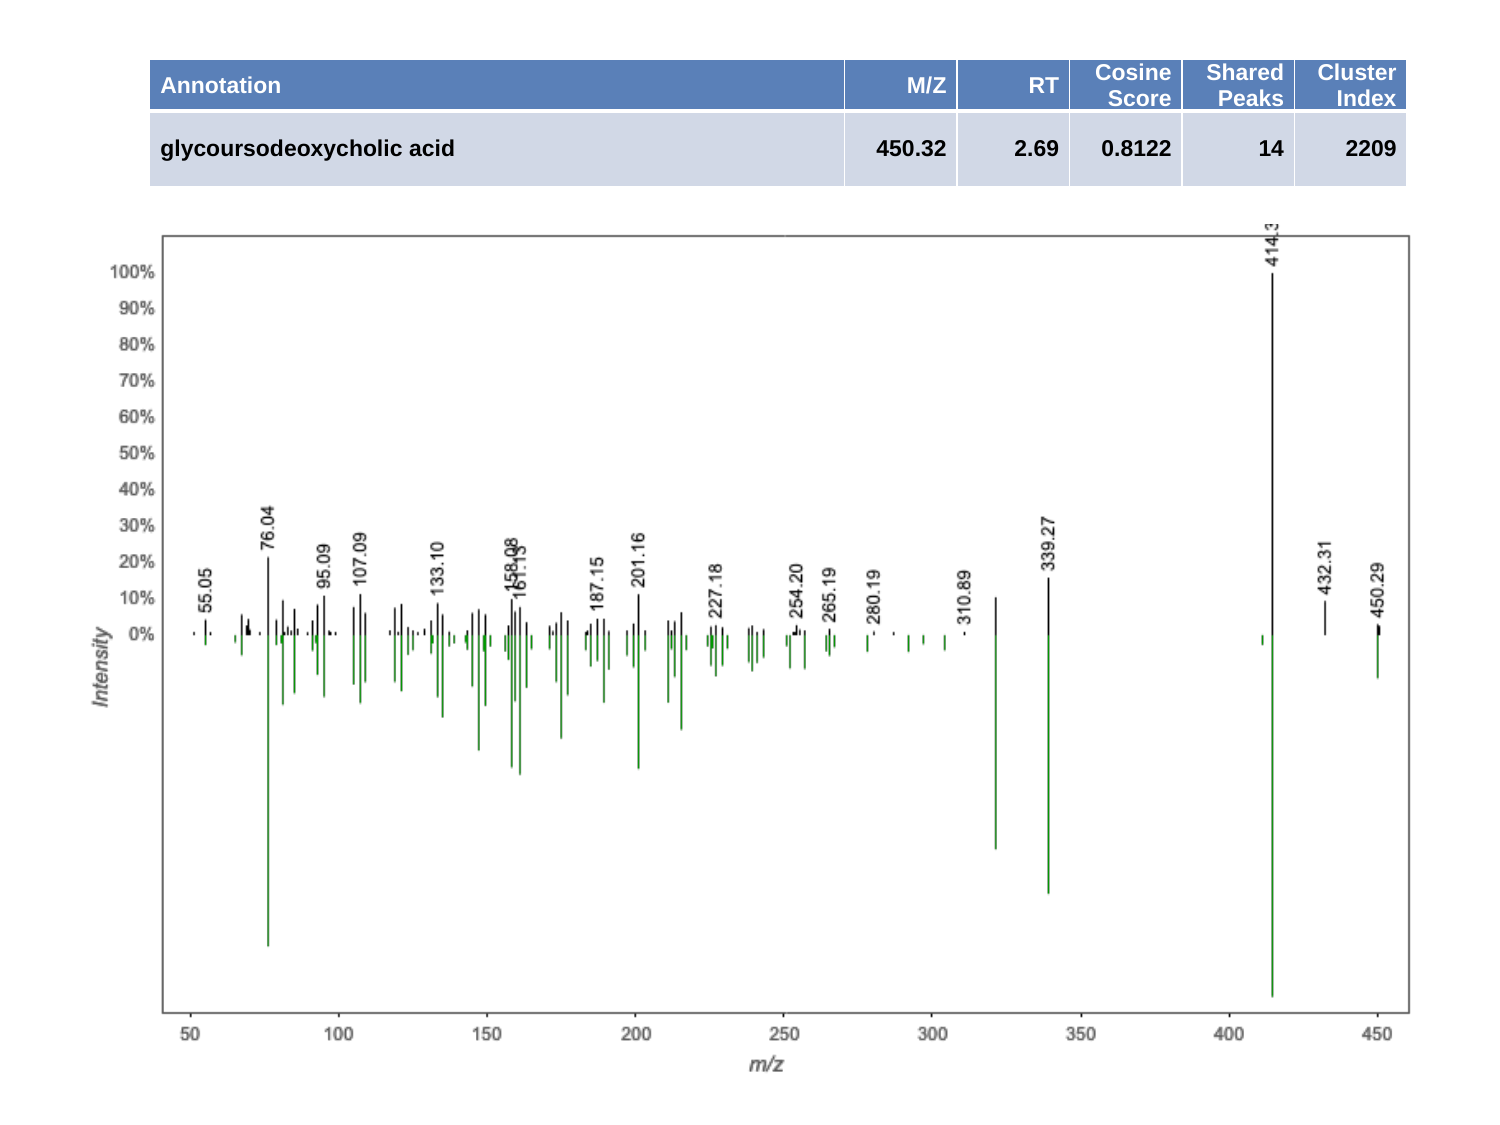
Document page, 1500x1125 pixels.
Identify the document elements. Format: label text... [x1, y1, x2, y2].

table_header Cosine Score [1070, 60, 1181, 109]
table_cell 0.8122 [1070, 113, 1181, 186]
table_cell 450.32 [845, 113, 956, 186]
table_header RT [958, 60, 1069, 109]
table_cell 2209 [1295, 113, 1406, 186]
table_header M/Z [845, 60, 956, 109]
table_header Shared Peaks [1183, 60, 1294, 109]
table_cell 14 [1183, 113, 1294, 186]
table_cell 2.69 [958, 113, 1069, 186]
table_header Annotation [150, 60, 844, 109]
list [74, 224, 1426, 1081]
table_header Cluster Index [1295, 60, 1406, 109]
table_cell glycoursodeoxycholic acid [150, 113, 844, 186]
